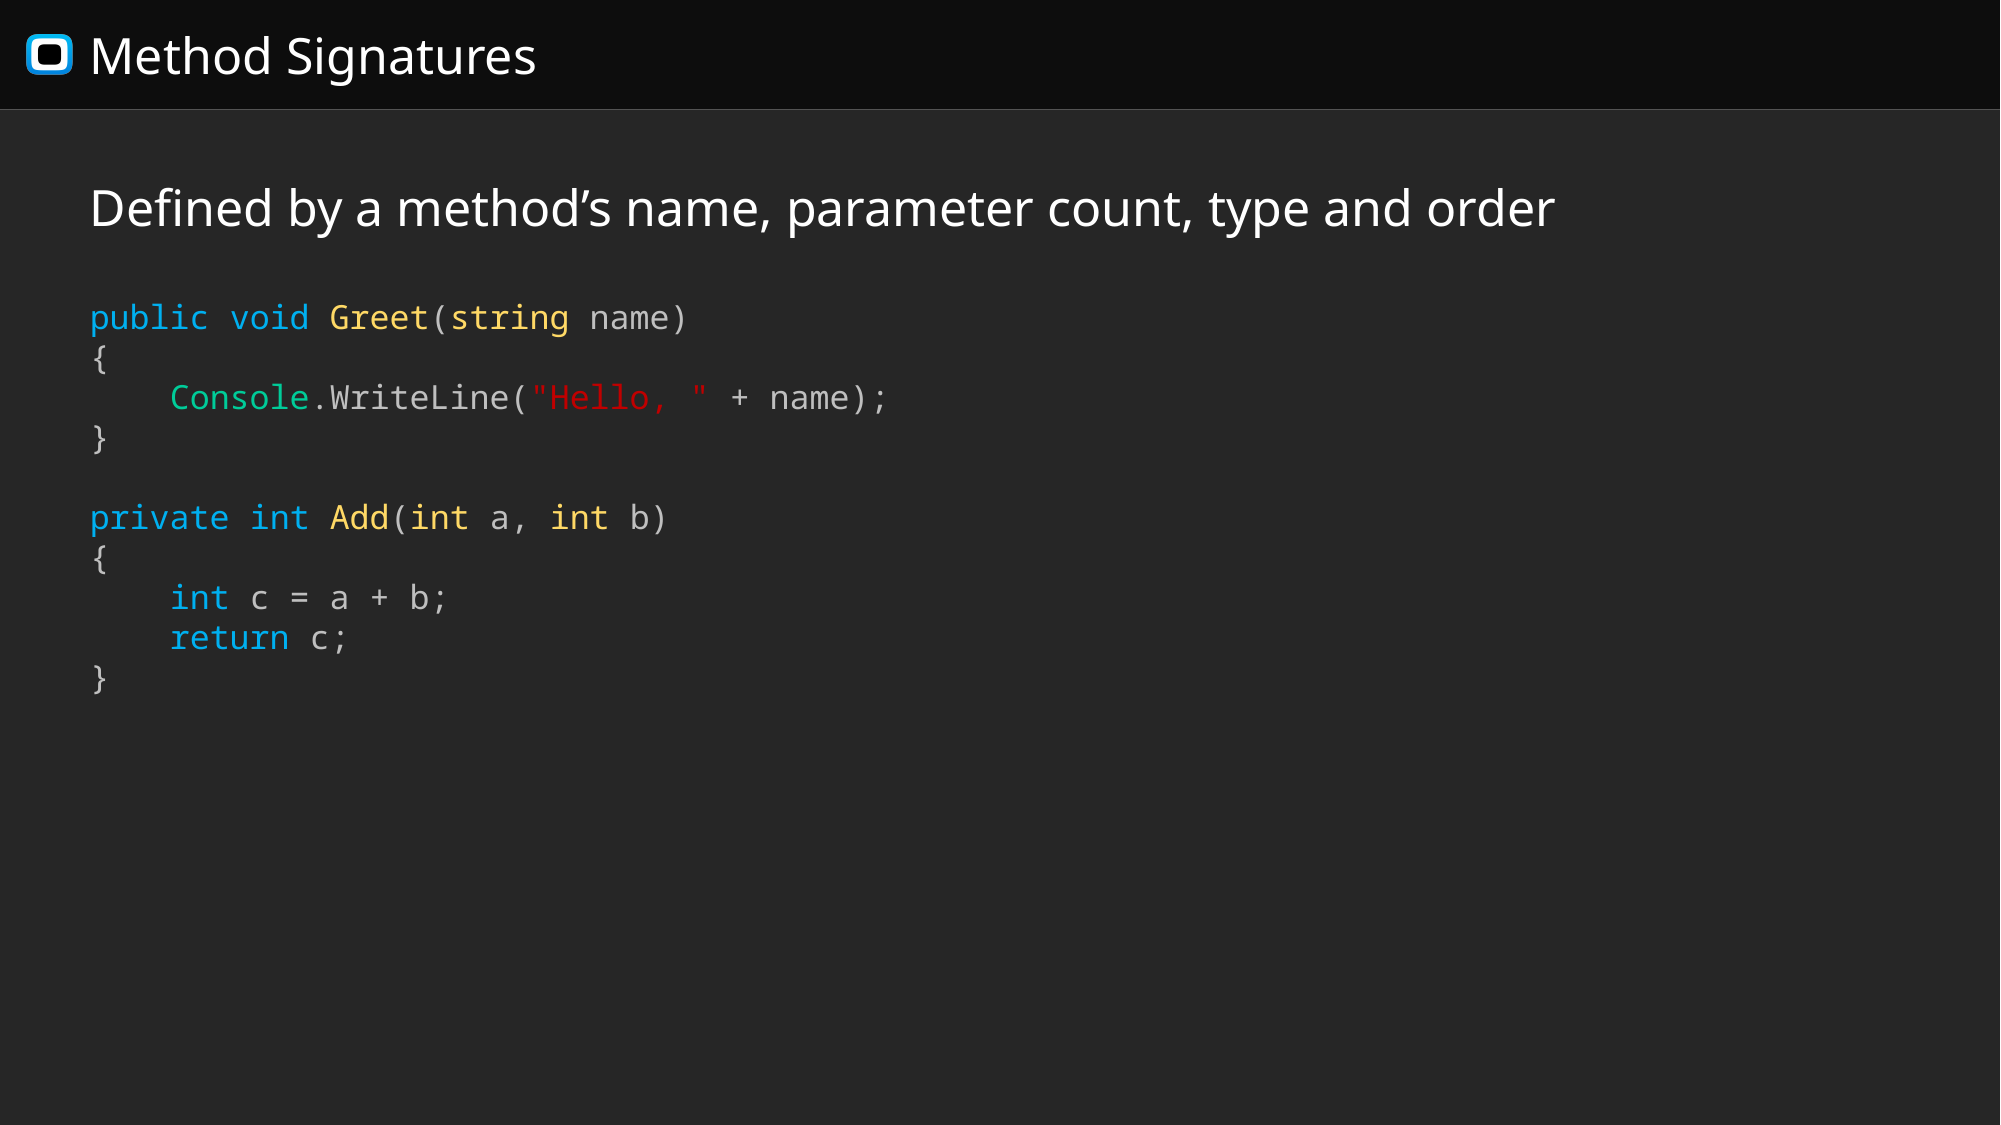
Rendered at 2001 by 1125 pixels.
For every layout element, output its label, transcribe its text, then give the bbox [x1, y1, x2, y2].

picture [22, 27, 77, 82]
text_box Defined by a method’s name, parameter count, type and order public void Greet(string name) { Console.WriteLine("Hello, " + name); } private int Add(int a, int b) { int c = a + b; return c; } [0, 108, 2000, 1125]
text_box Method Signatures [0, 0, 2000, 108]
